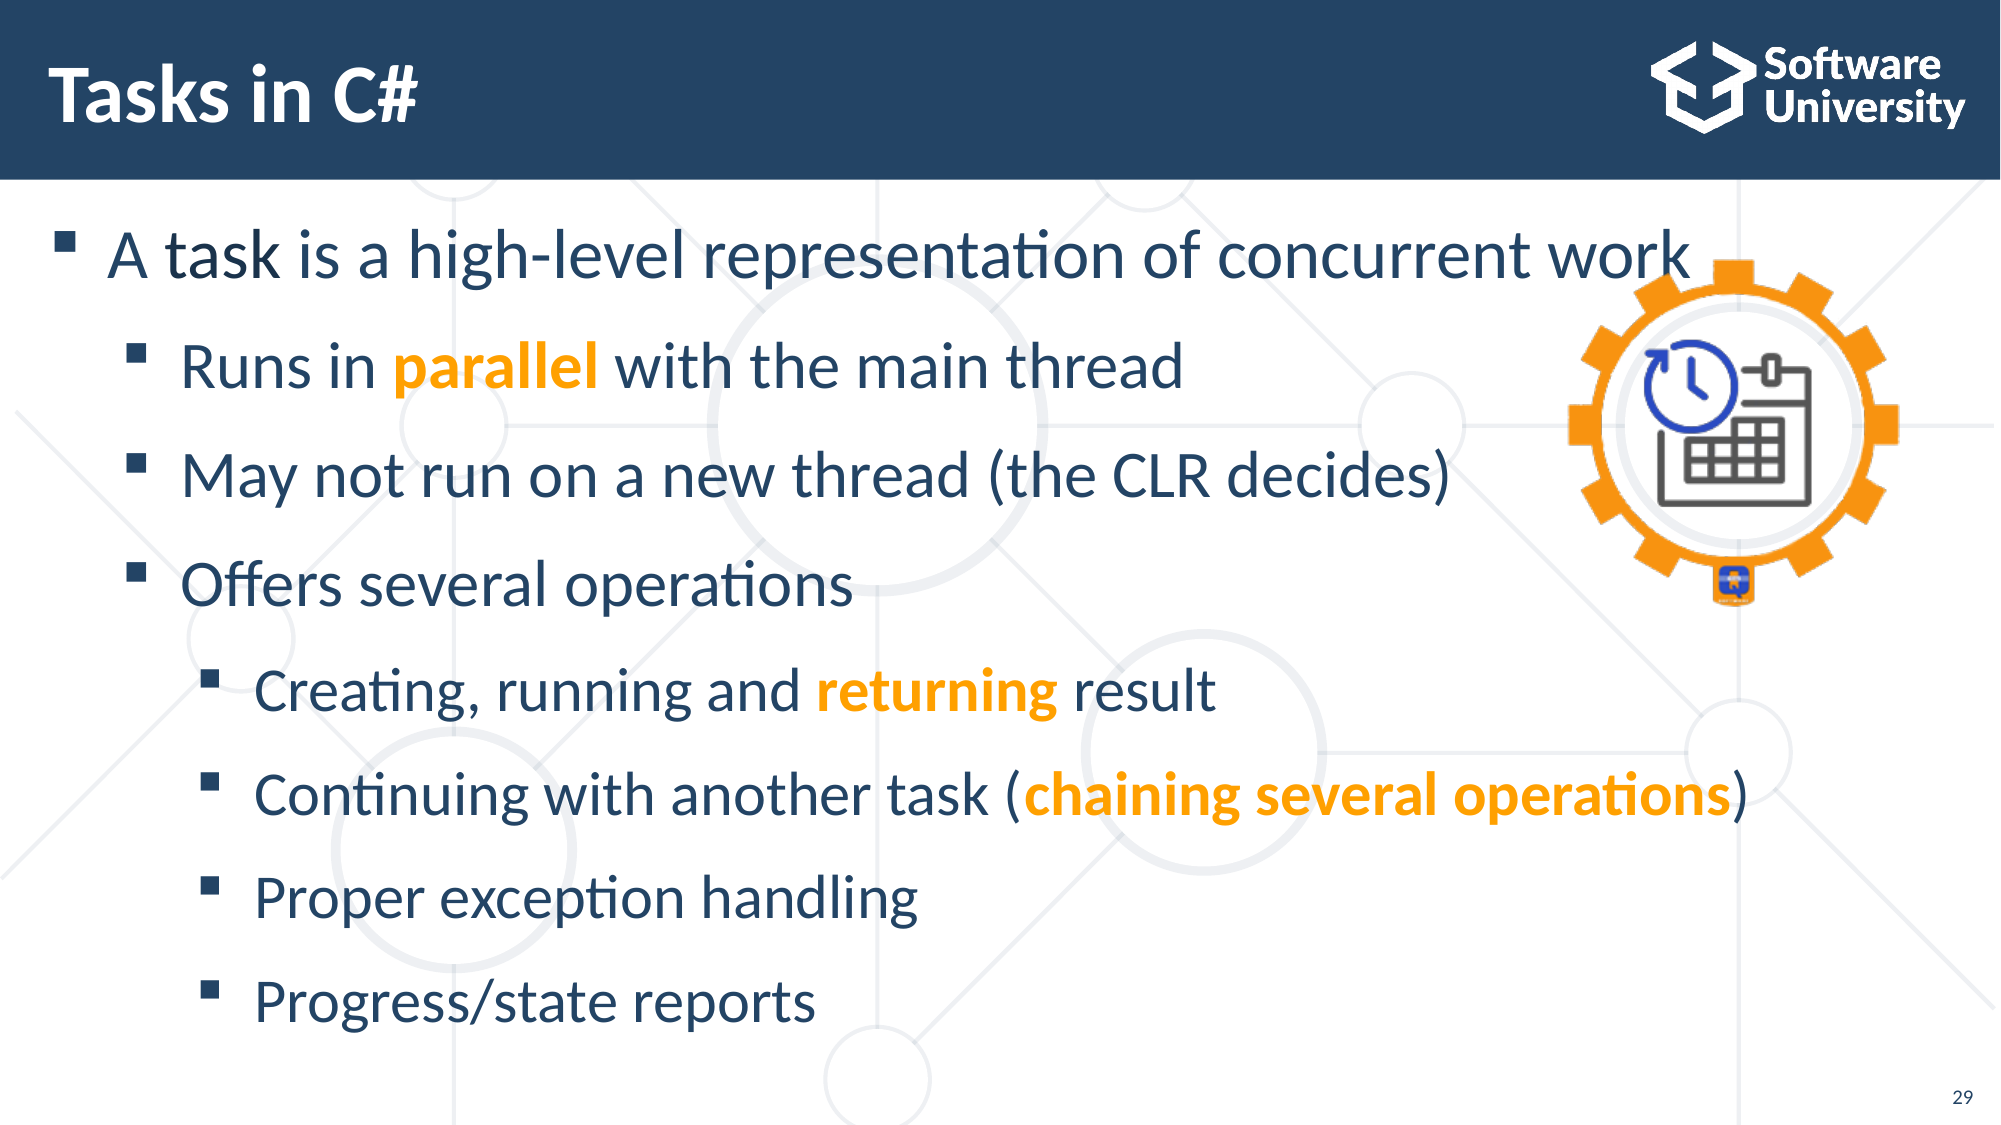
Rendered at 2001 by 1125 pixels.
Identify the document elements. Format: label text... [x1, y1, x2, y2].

list A task is a high-level representation of concurrent work Runs in parallel with the main thread May not run on a new thread (the CLR decides) Offers several operations Creating, running and returning result Continuing with another task (chaining several operations) Proper exception handling Progress/state reports [30, 198, 1970, 1111]
picture [1508, 230, 1970, 633]
title Tasks in C# [31, 16, 1625, 162]
picture [1651, 41, 1966, 134]
slide_number 29 [1928, 1067, 1989, 1117]
